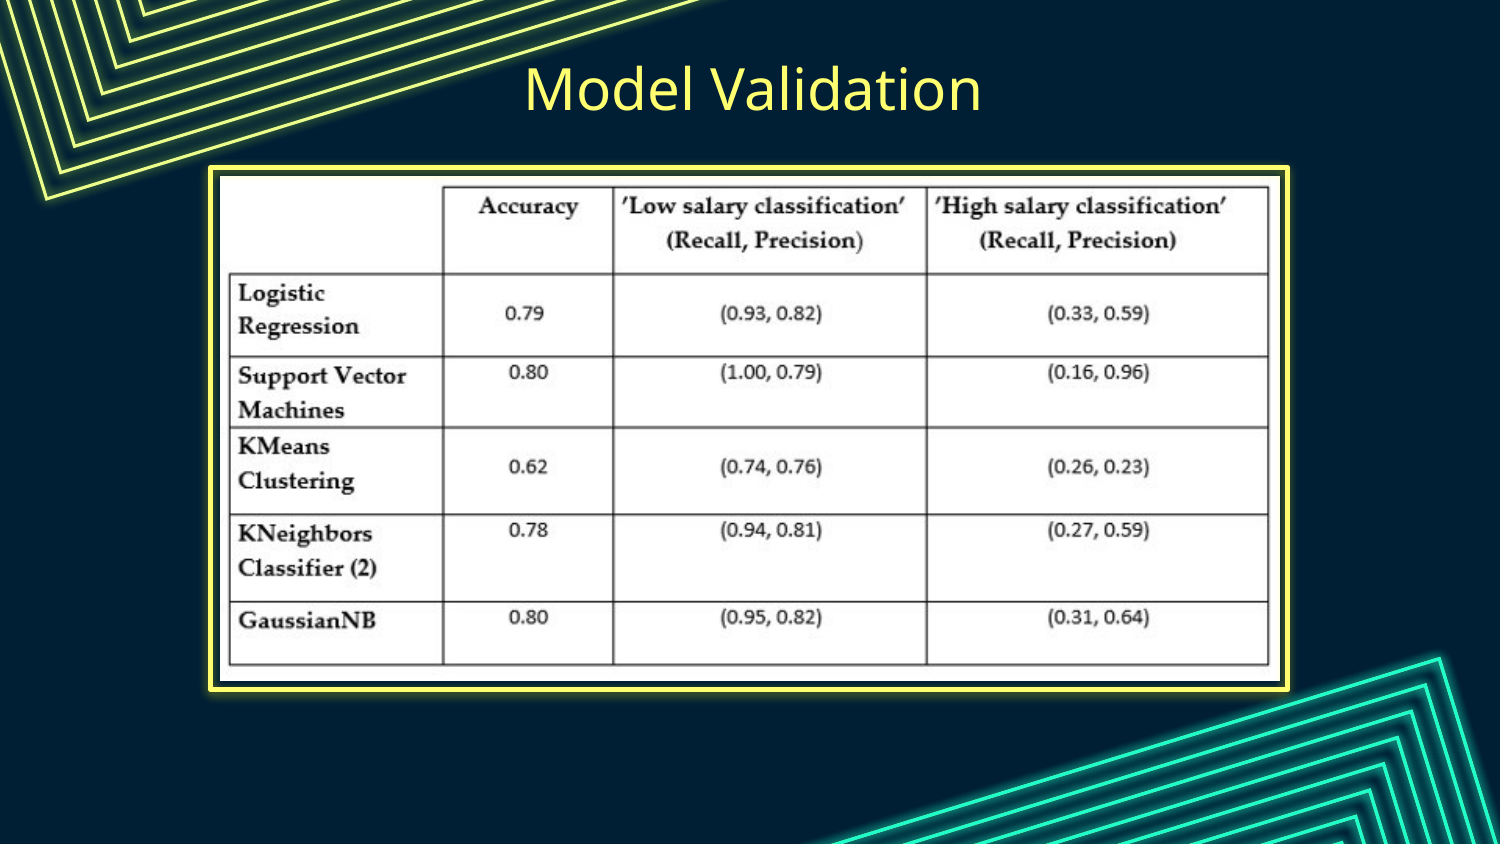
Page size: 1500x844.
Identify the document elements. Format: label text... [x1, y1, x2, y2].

text_box [210, 167, 1288, 690]
title Model Validation [116, 63, 1390, 112]
picture [220, 175, 1280, 682]
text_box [481, 412, 1500, 844]
